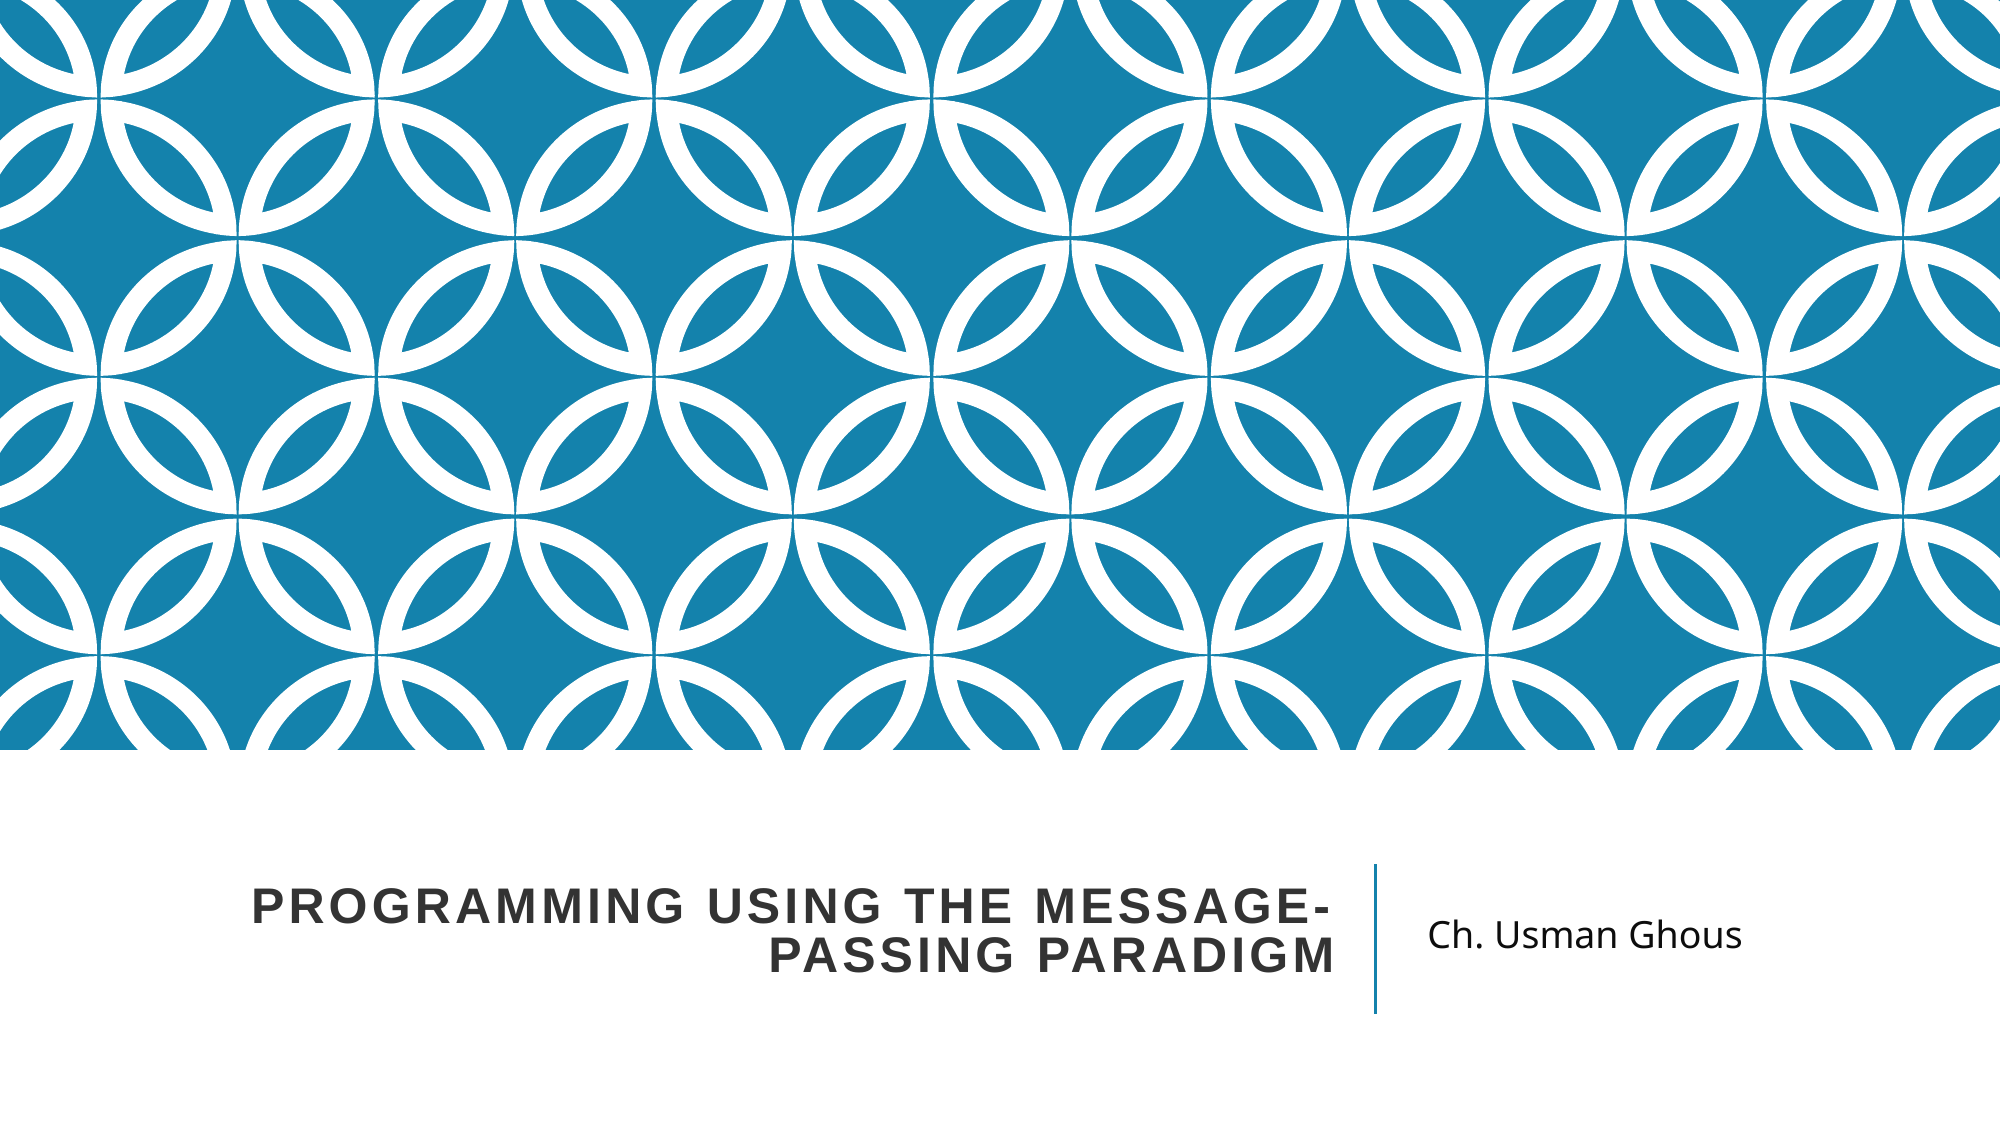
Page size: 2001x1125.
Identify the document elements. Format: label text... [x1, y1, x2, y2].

subtitle Ch. Usman Ghous [1412, 813, 1938, 1054]
title Programming Using the Message-Passing Paradigm [75, 813, 1350, 1054]
